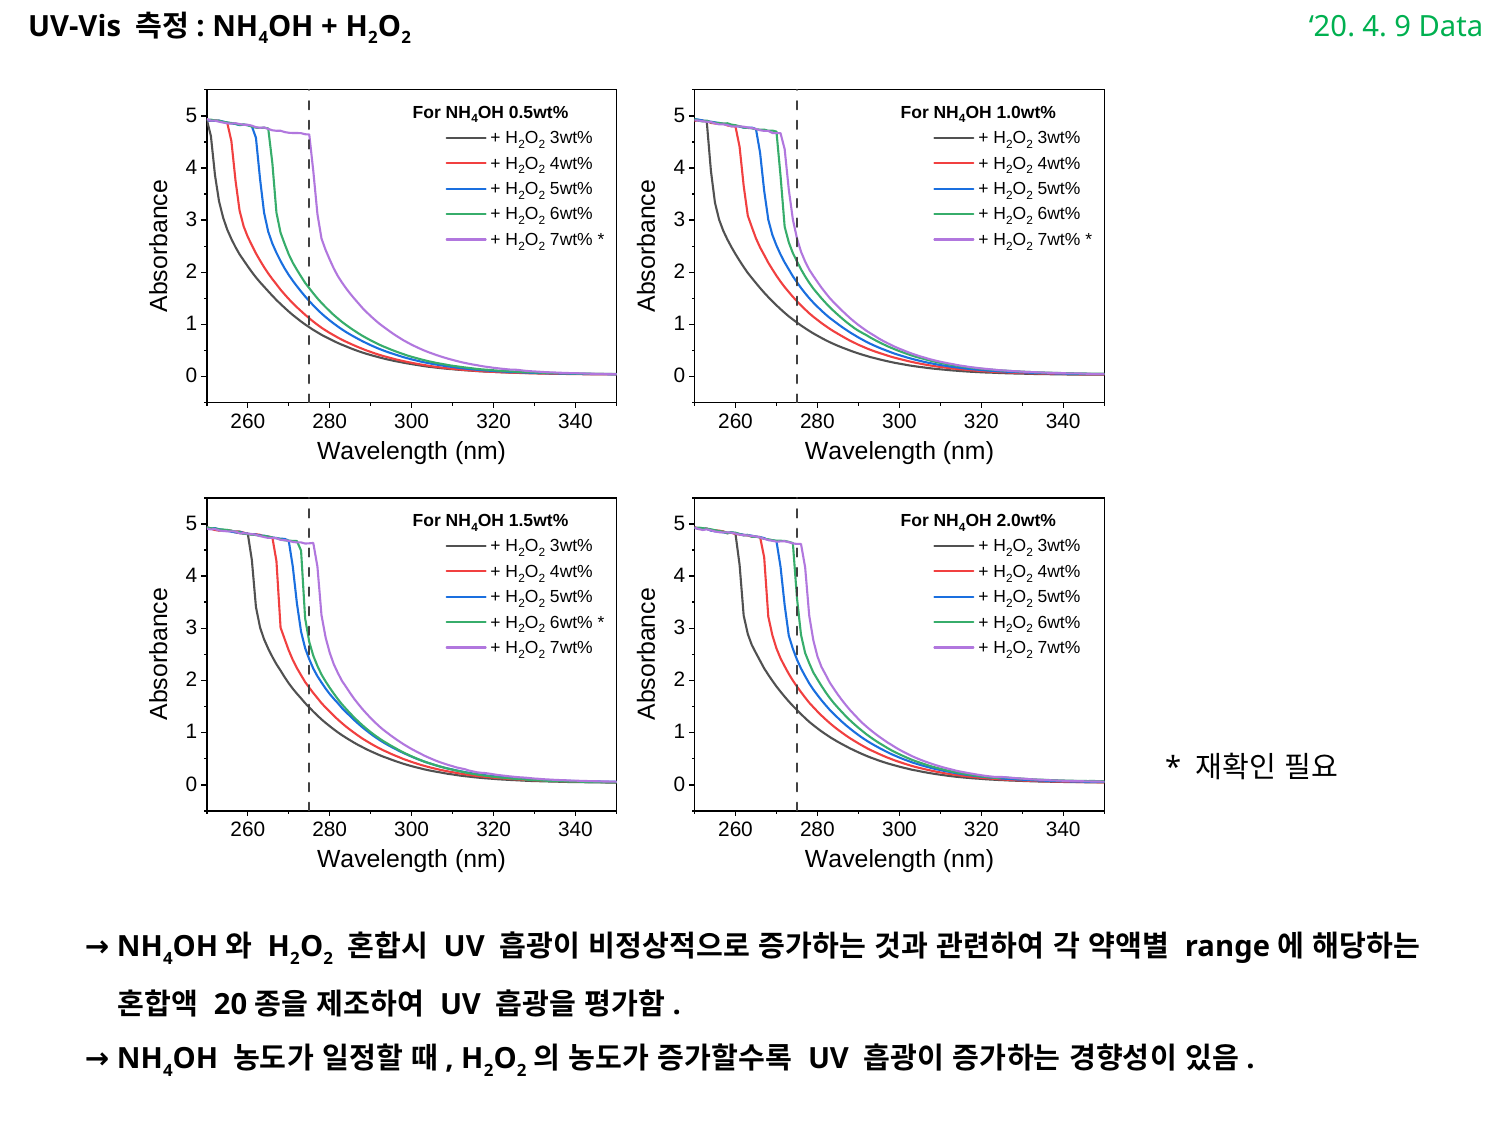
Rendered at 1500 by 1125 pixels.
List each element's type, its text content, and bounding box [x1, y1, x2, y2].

text_box UV-Vis 측정: NH4OH + H2O2 [13, 0, 434, 55]
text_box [638, 480, 1124, 879]
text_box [116, 72, 601, 471]
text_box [116, 480, 637, 879]
text_box → NH4OH와 H2O2 혼합시 UV 흡광이 비정상적으로 증가하는 것과 관련하여 각 약액별 range에 해당하는 혼합액 20종을 제조하여 UV 흡광을 평가함. → NH4OH 농도가 일정할 때, H2O2의 농도가 증가할수록 UV 흡광이 증가하는 경향성이 있음. [70, 900, 1436, 1087]
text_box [603, 72, 1124, 471]
text_box * 재확인 필요 [1150, 741, 1354, 791]
text_box ‘20. 4. 9 Data [1293, 0, 1499, 50]
